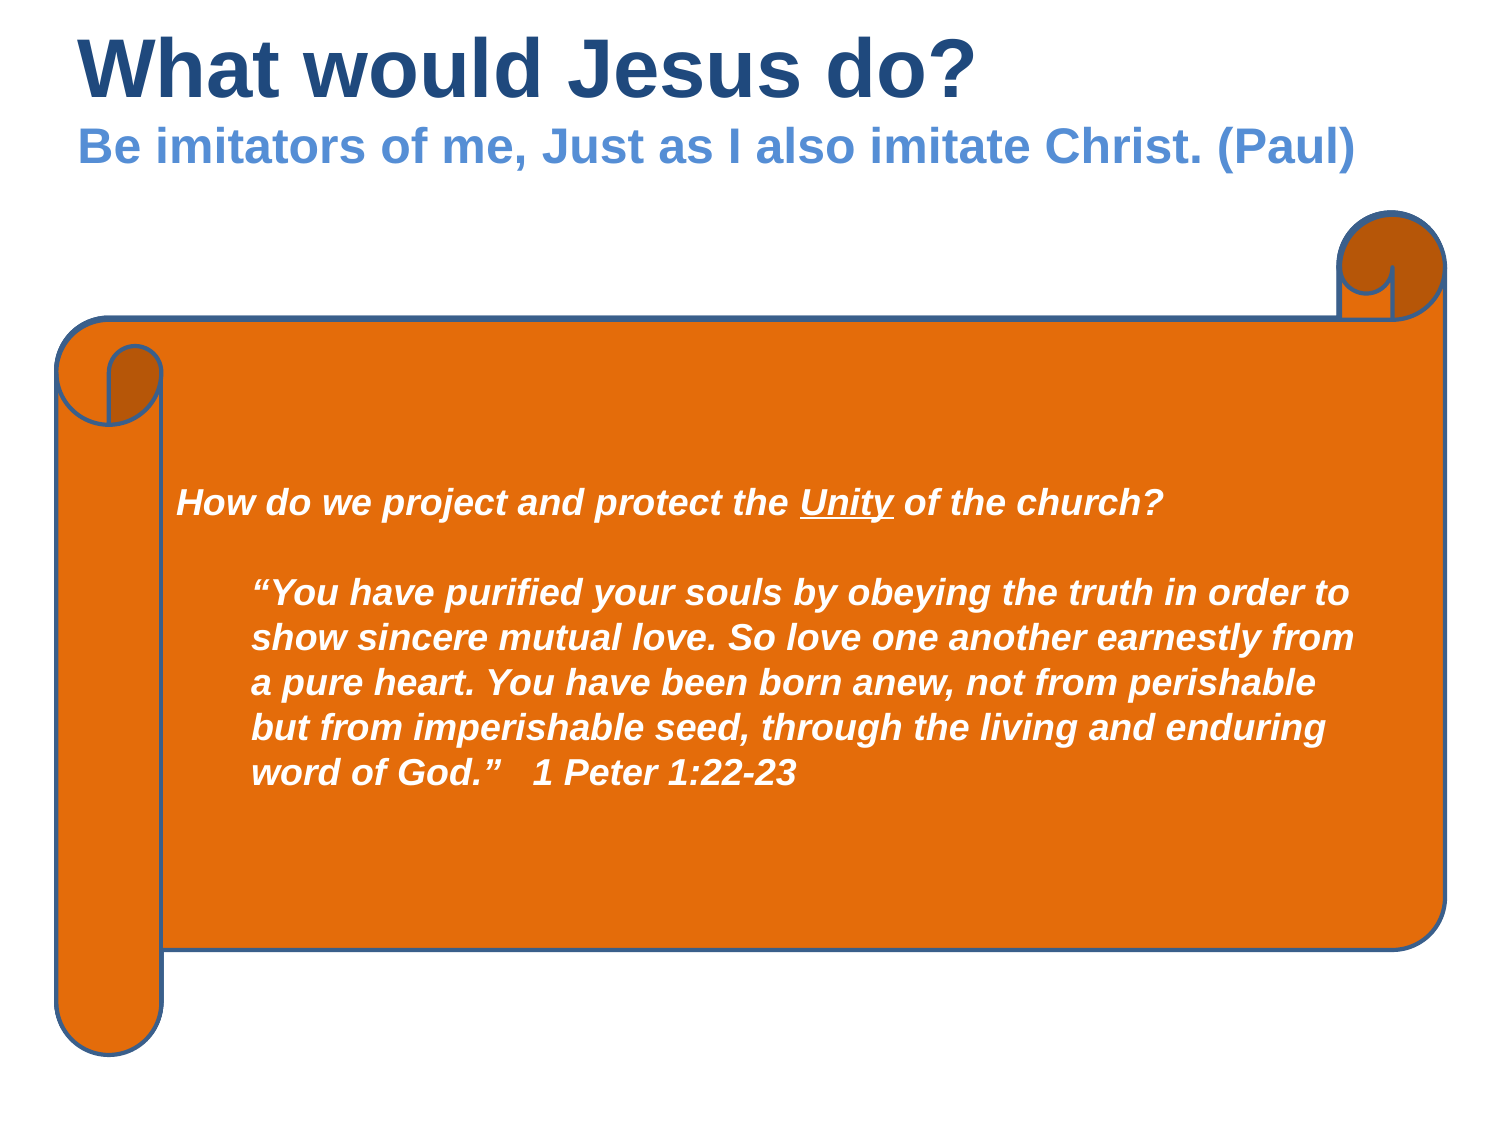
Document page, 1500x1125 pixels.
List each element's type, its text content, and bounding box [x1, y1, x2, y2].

text_box What would Jesus do? Be imitators of me, Just as I also imitate Christ. (Paul) [62, 0, 1438, 188]
text_box How do we project and protect the Unity of the church? “You have purified your souls by obeying the truth in order to show sincere mutual love. So love one another earnestly from a pure heart. You have been born anew, not from perishable but from imperishable seed, through the living and enduring word of God.” 1 Peter 1:22-23 [54, 212, 1448, 1058]
